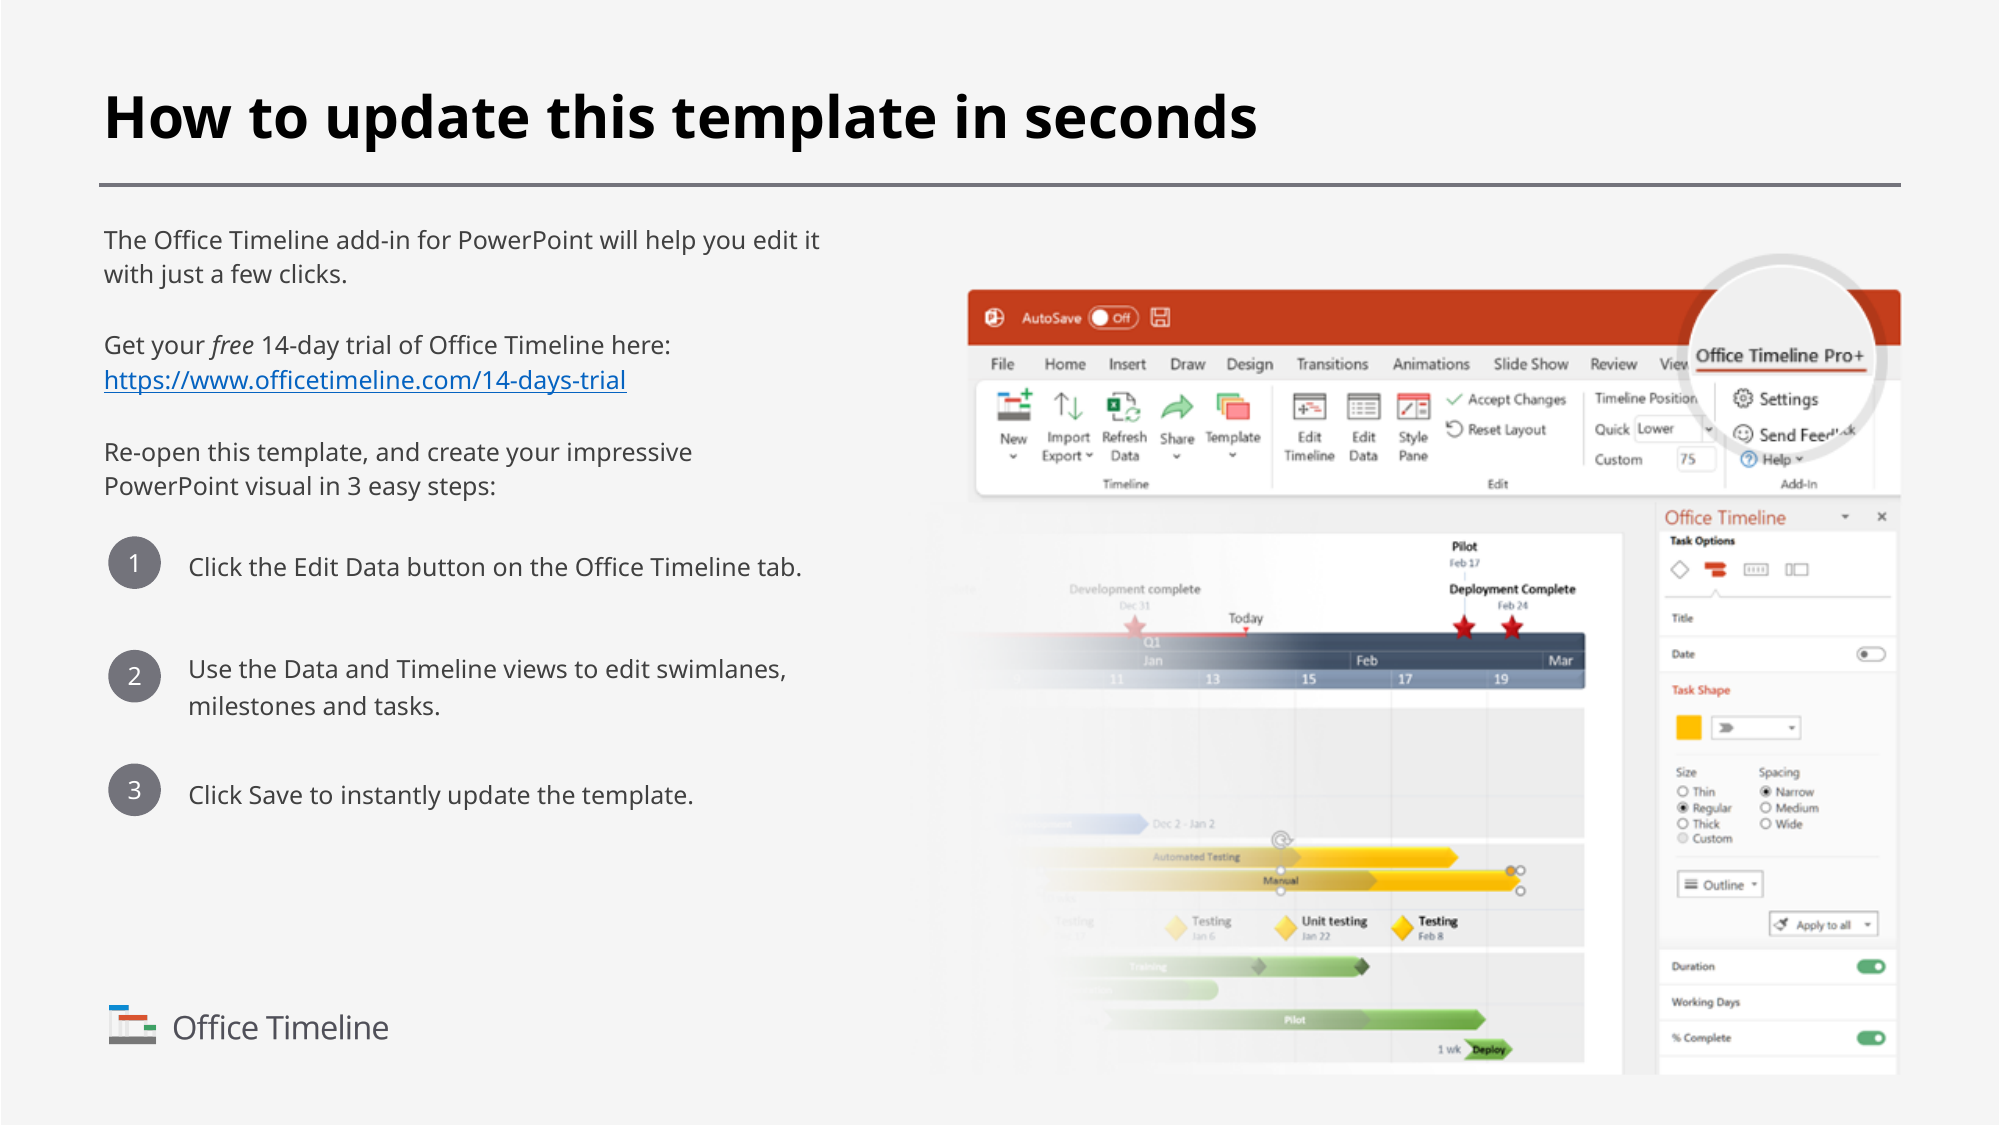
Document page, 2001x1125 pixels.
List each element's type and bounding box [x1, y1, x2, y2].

picture [1, 0, 1999, 1125]
text_box [104, 536, 859, 837]
